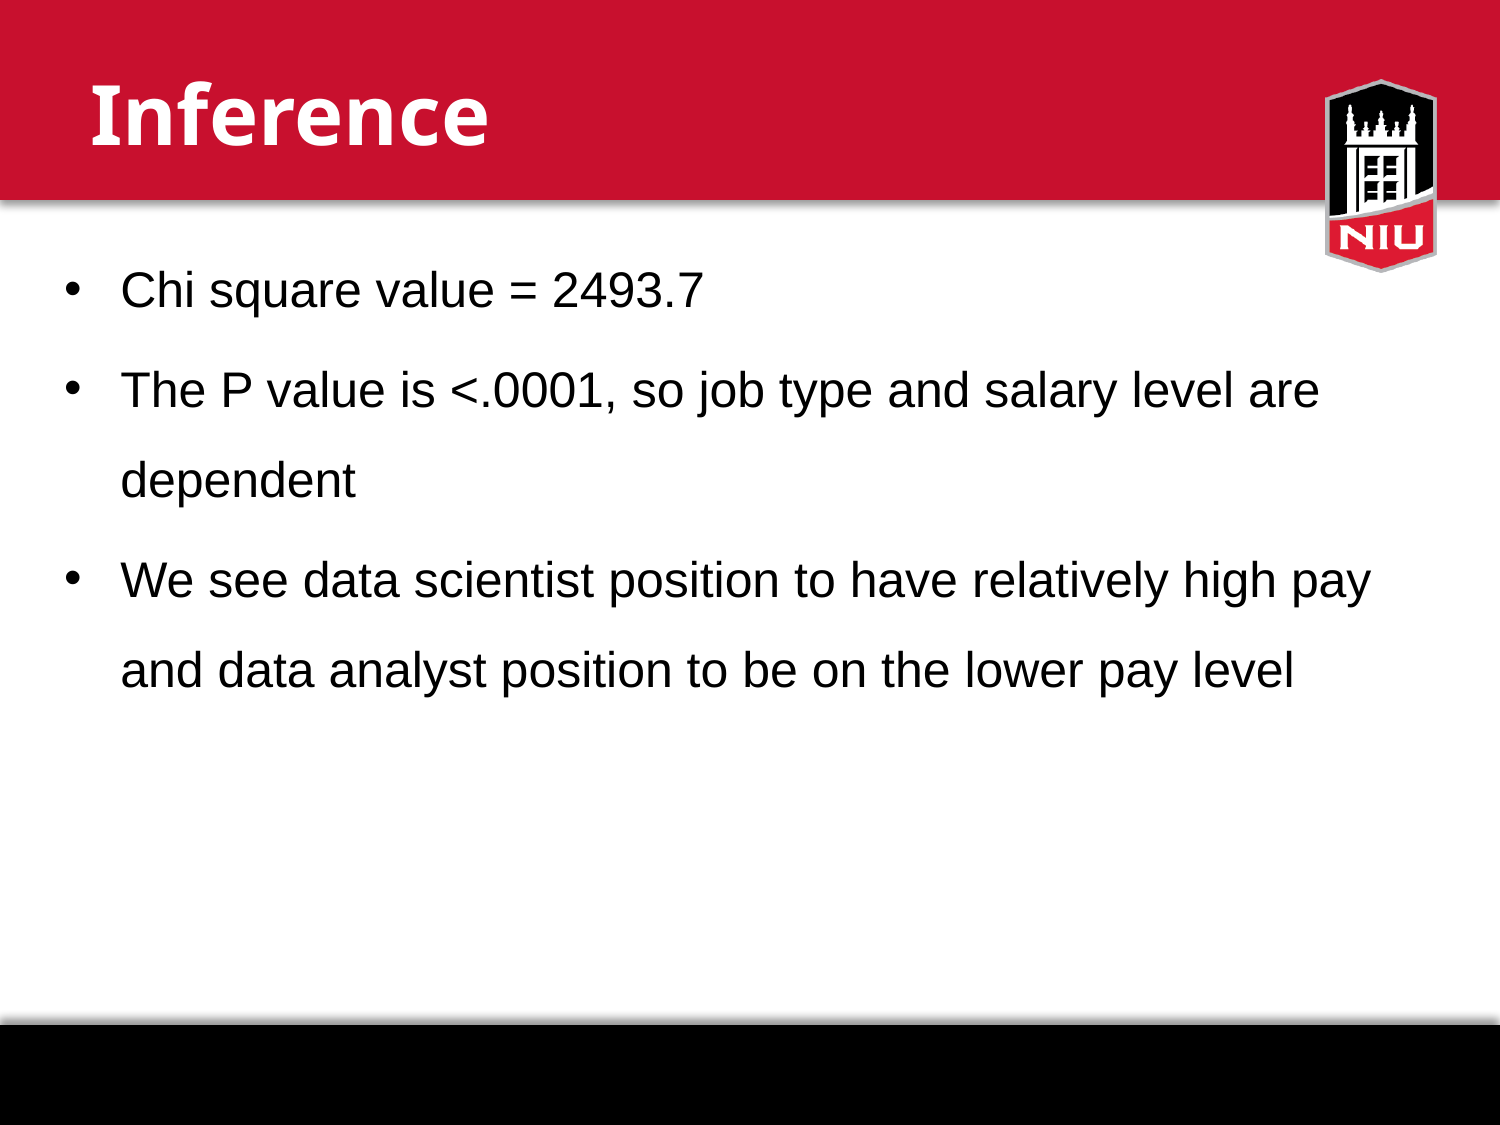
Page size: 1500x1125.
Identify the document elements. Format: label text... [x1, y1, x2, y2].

title Inference [75, 24, 1313, 200]
picture [1325, 79, 1437, 273]
list Chi square value = 2493.7 The P value is <.0001, so job type and salary level are dependent We see data scientist position to have relatively high pay and data analyst position to be on the lower pay level [49, 220, 1424, 983]
